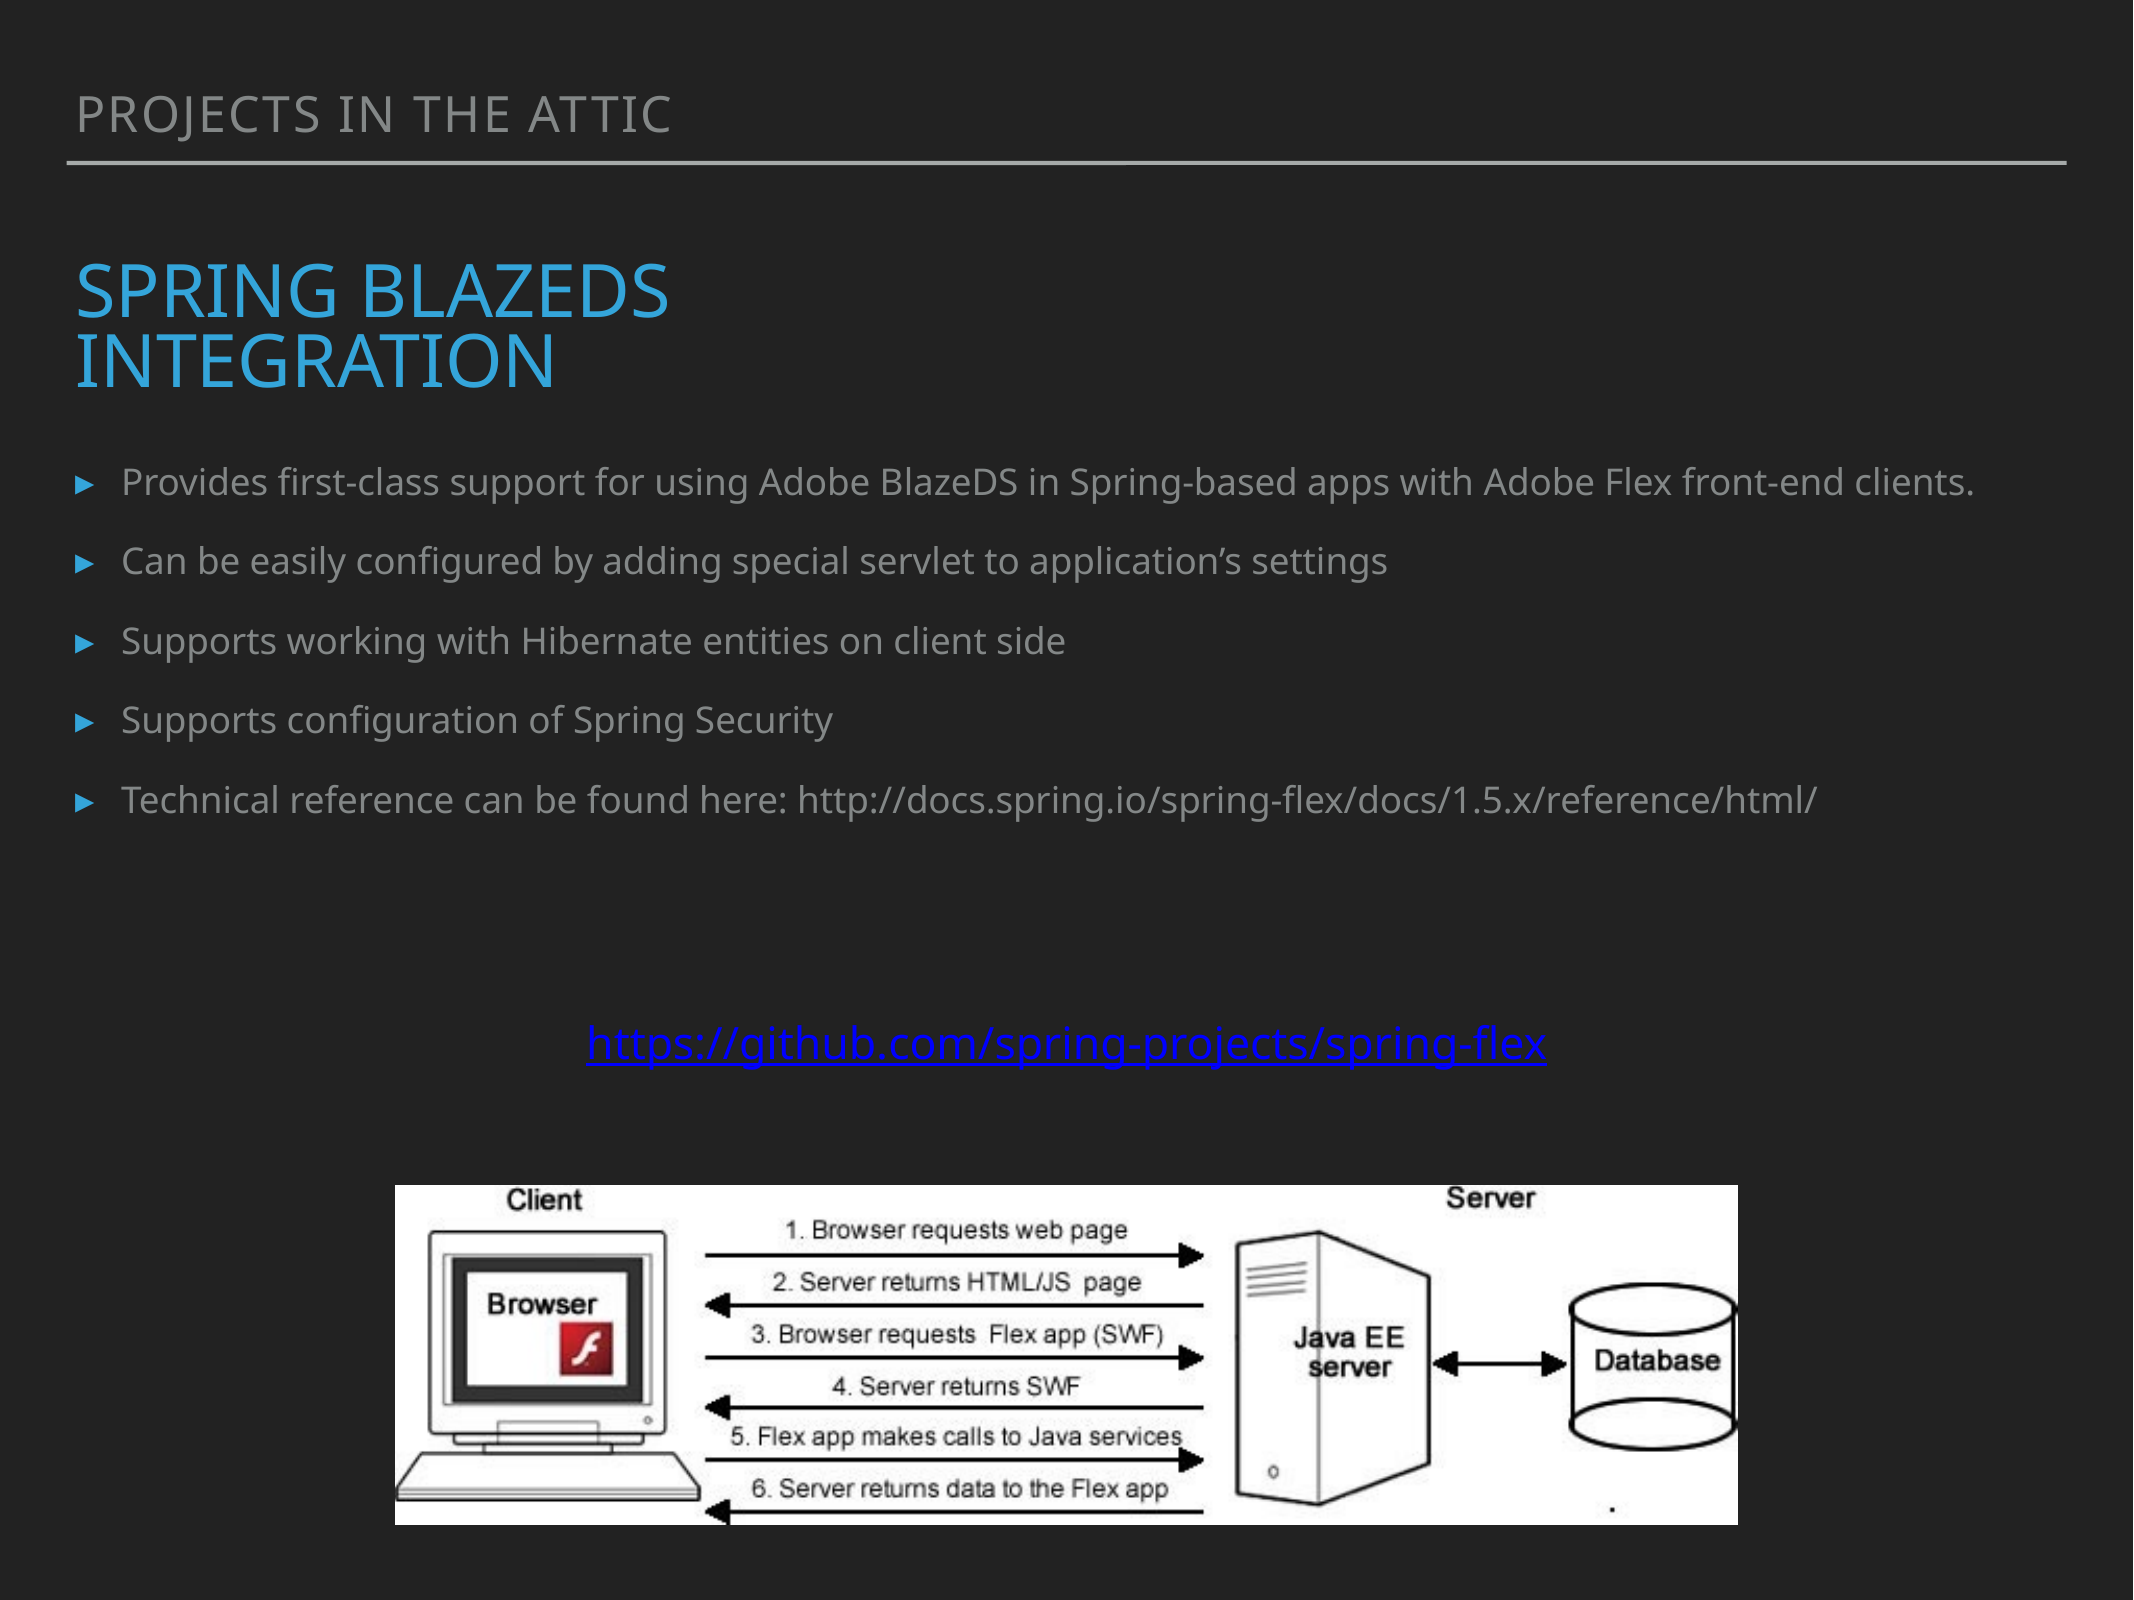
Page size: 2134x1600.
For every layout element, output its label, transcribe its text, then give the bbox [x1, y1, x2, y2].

picture [395, 1185, 1738, 1526]
title spring blazeds integration [66, 251, 1101, 372]
list Provides first-class support for using Adobe BlazeDS in Spring-based apps with Adobe Flex front-end clients. Can be easily configured by adding special servlet to application’s settings Supports working with Hibernate entities on client side Supports configuration of Spring Security Technical reference can be found here: http://docs.spring.io/spring-flex/docs/1.5.x/reference/html/ https://github.com/spring-projects/spring-flex [66, 449, 2068, 1151]
list projects in the attic [66, 74, 1901, 151]
